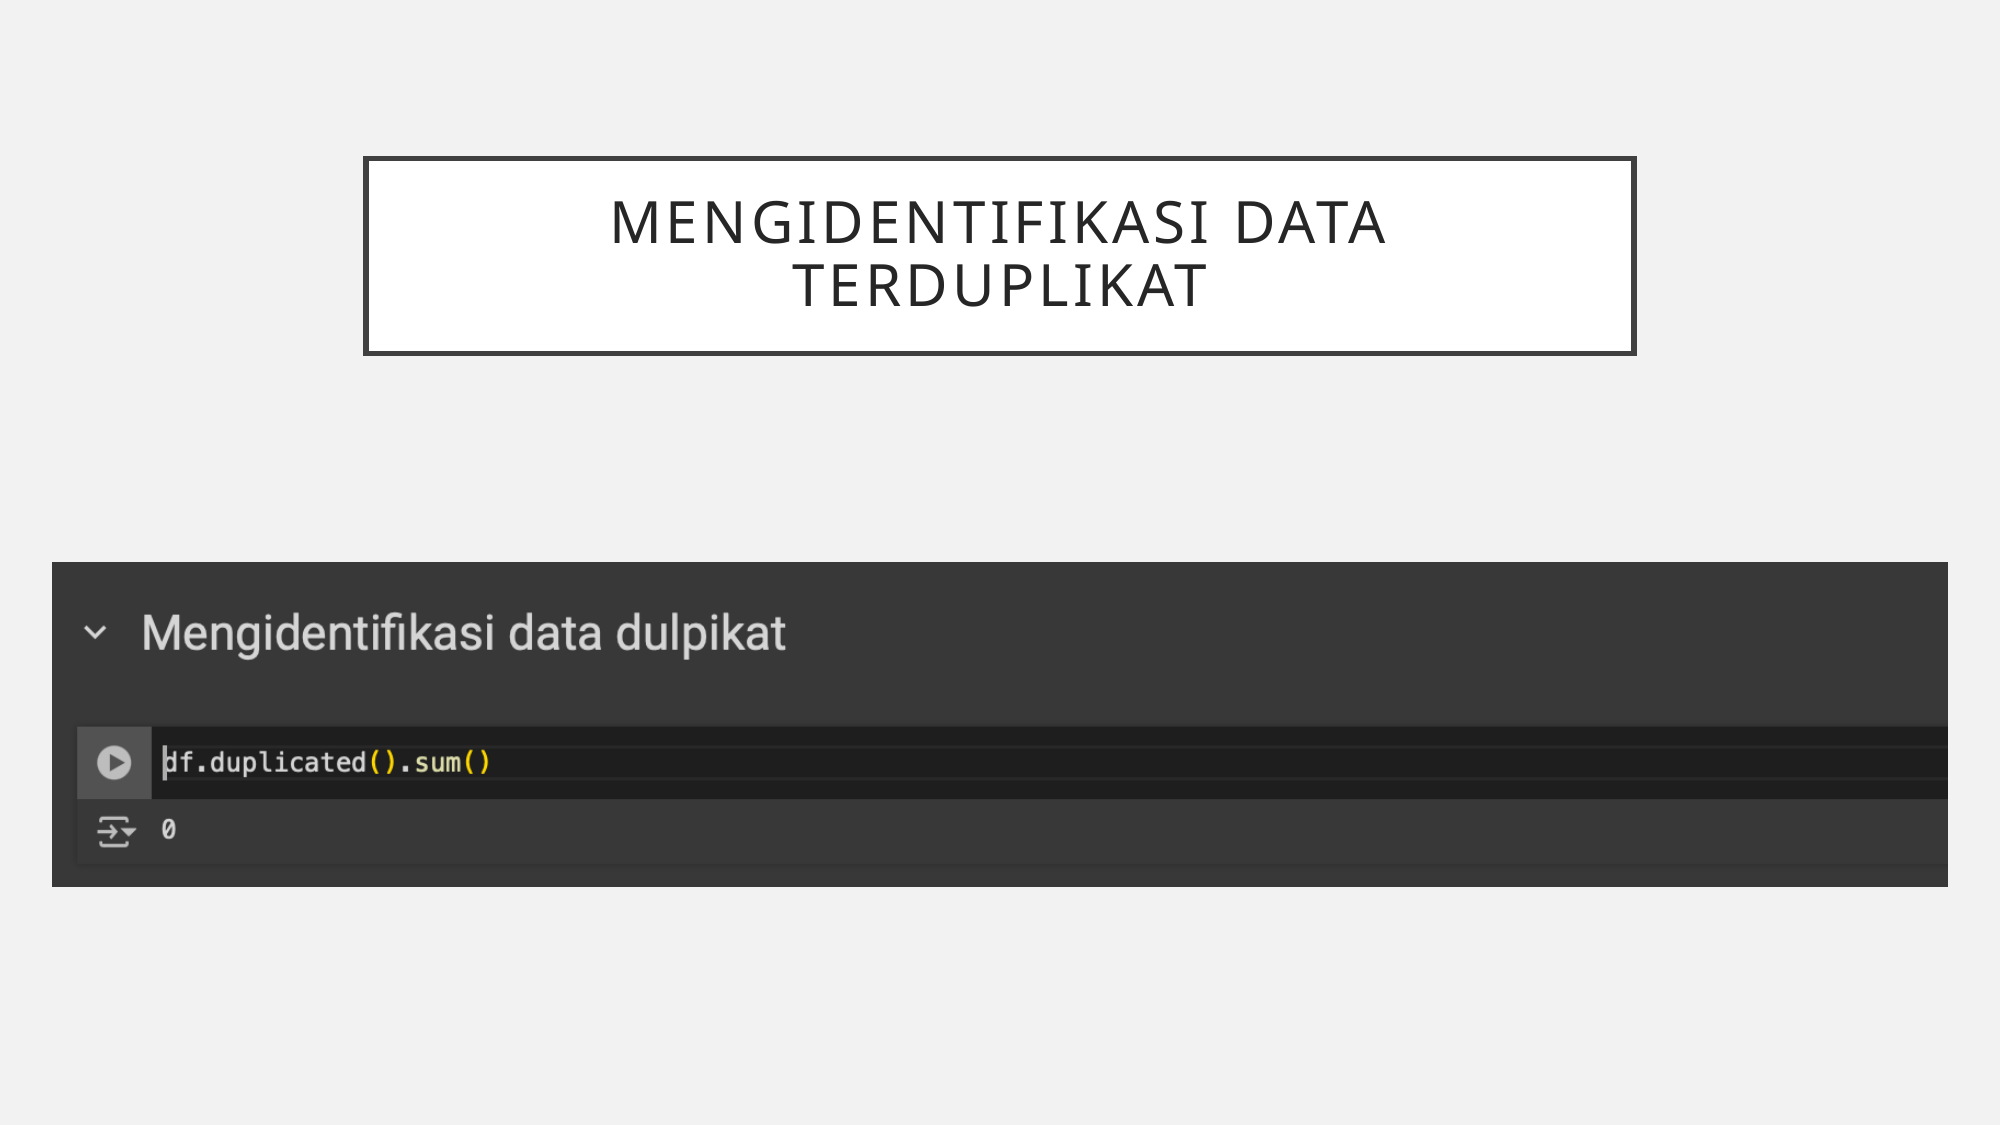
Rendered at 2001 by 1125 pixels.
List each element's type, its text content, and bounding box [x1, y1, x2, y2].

title Mengidentifikasi data terduplikat [363, 156, 1637, 356]
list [52, 562, 1948, 887]
